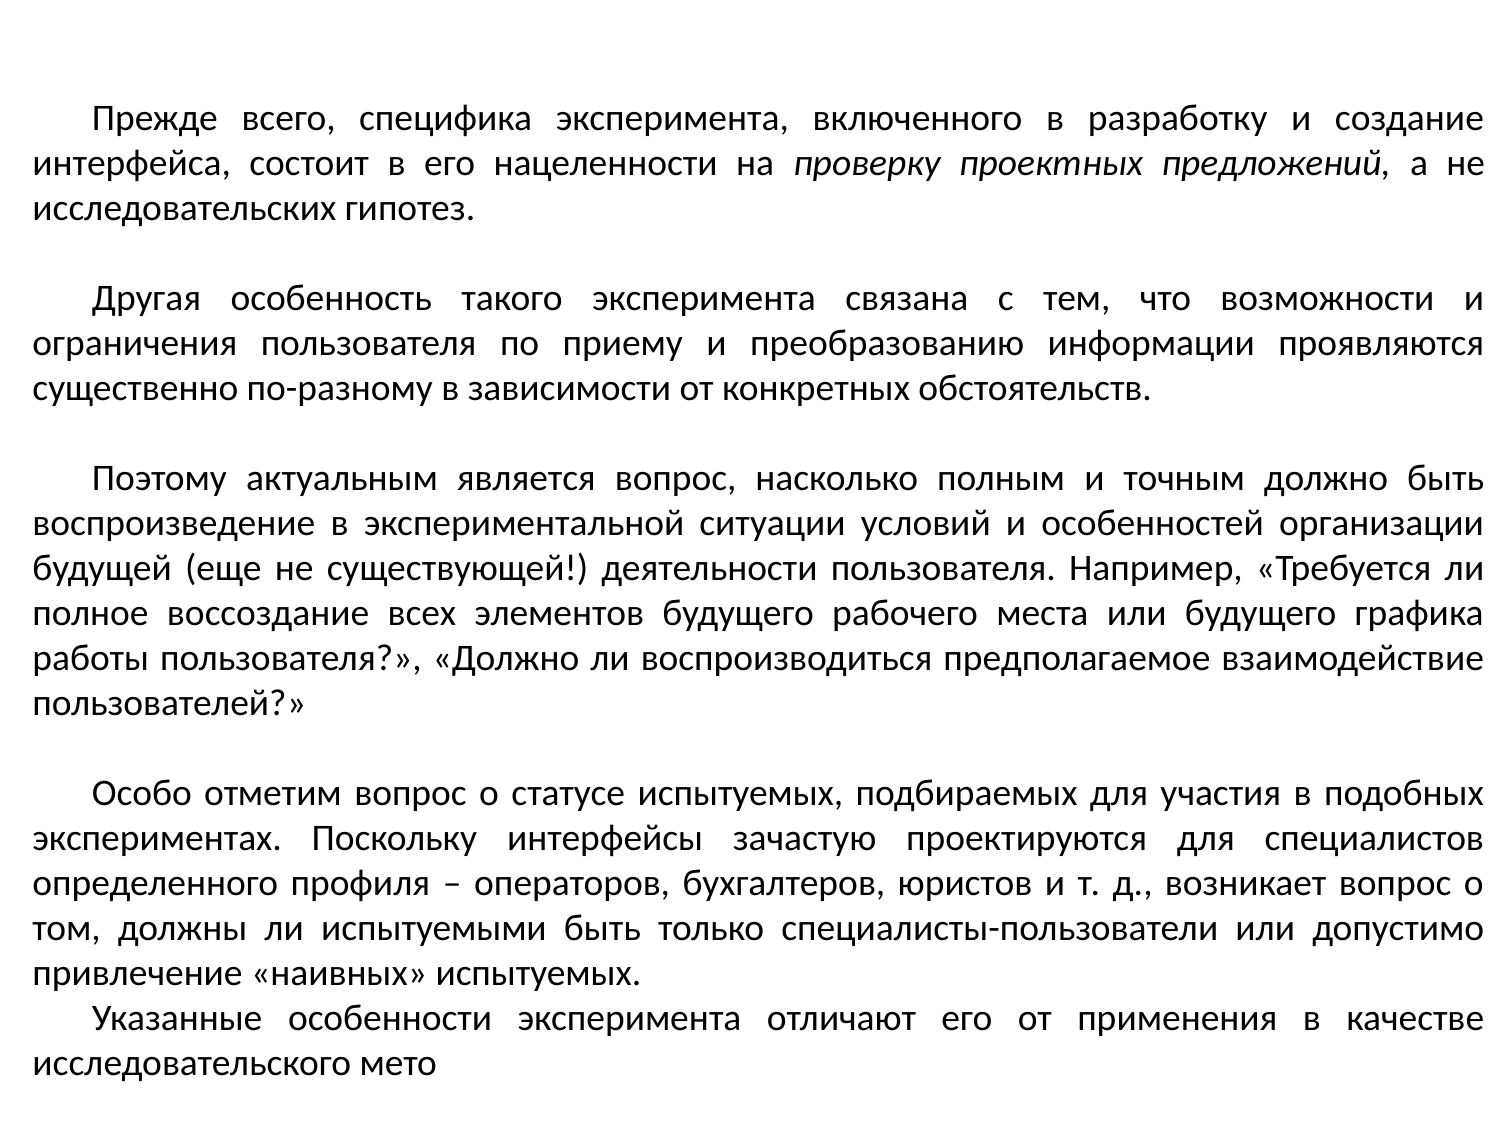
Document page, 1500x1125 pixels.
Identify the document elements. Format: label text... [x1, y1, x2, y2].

text_box Прежде всего, специфика эксперимента, включенного в разработку и создание интерфейса, состоит в его нацеленности на проверку проектных предложений, а не исследовательских гипотез. Другая особенность такого эксперимента связана с тем, что возможности и ограничения пользователя по приему и преобразованию информации проявляются существенно по-разному в зависимости от конкретных обстоятельств. Поэтому актуальным является вопрос, насколько полным и точным должно быть воспроизведение в экспериментальной ситуации условий и особенностей организации будущей (еще не существующей!) деятельности пользователя. Например, «Требуется ли полное воссоздание всех элементов будущего рабочего места или будущего графика работы пользователя?», «Должно ли воспроизводиться предполагаемое взаимодействие пользователей?» Особо отметим вопрос о статусе испытуемых, подбираемых для участия в подобных экспериментах. Поскольку интерфейсы зачастую проектируются для специалистов определенного профиля – операторов, бухгалтеров, юристов и т. д., возникает вопрос о том, должны ли испытуемыми быть только специалисты-пользователи или допустимо привлечение «наивных» испытуемых. Указанные особенности эксперимента отличают его от применения в качестве исследовательского мето [17, 85, 1500, 1091]
